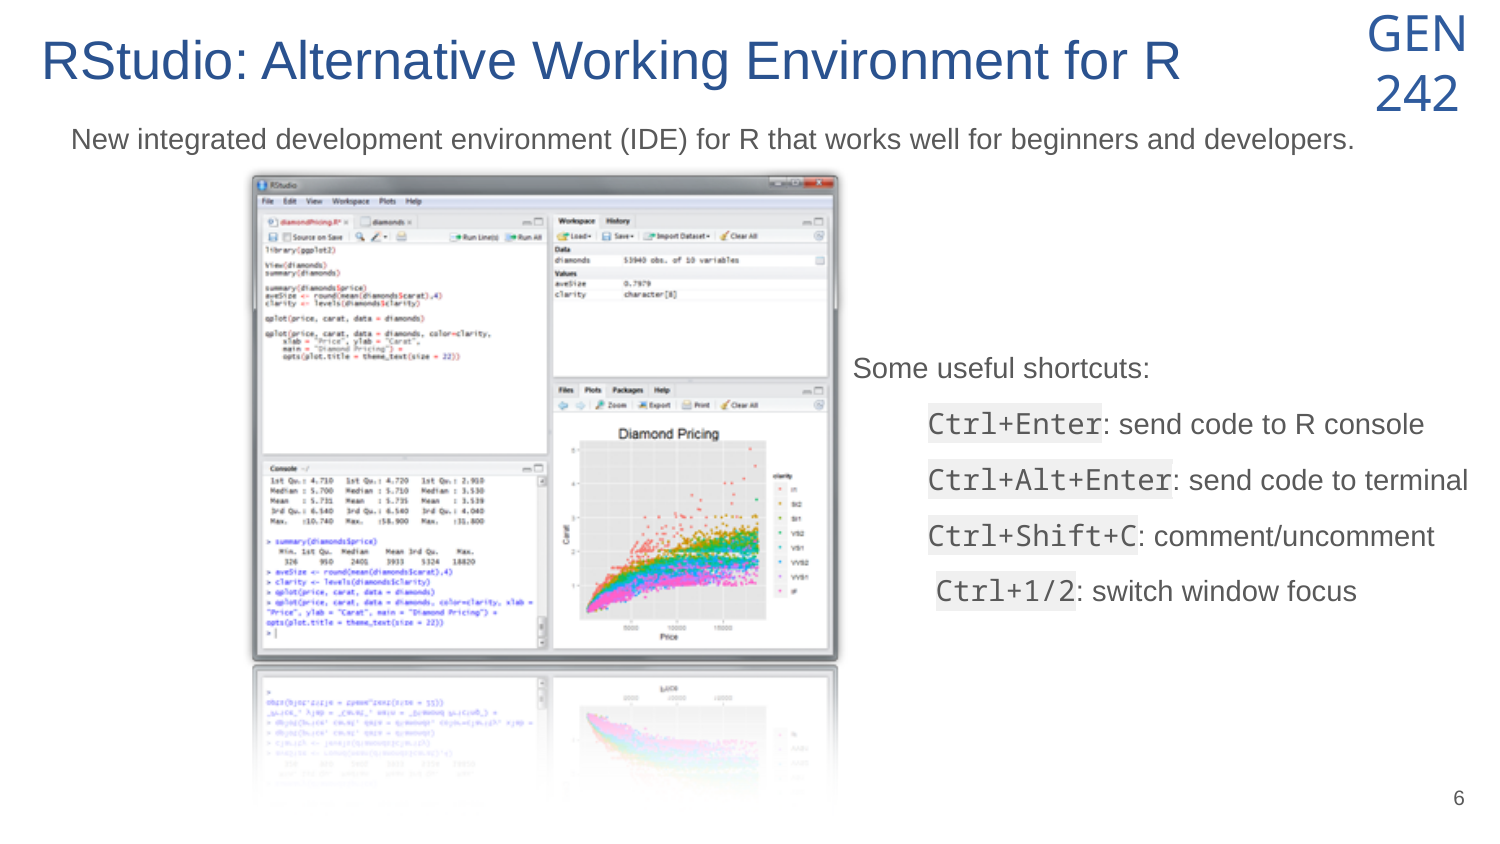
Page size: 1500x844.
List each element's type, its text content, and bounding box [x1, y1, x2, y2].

slide_number ‹#› [1389, 764, 1480, 830]
text_box Some useful shortcuts: Ctrl+Enter: send code to R console Ctrl+Alt+Enter: send code to terminal Ctrl+Shift+C: comment/uncomment Ctrl+1/2: switch window focus [852, 334, 1486, 407]
text_box New integrated development environment (IDE) for R that works well for beginners and developers. [55, 105, 1397, 178]
title RStudio: Alternative Working Environment for R [26, 10, 1424, 105]
picture [242, 166, 848, 817]
